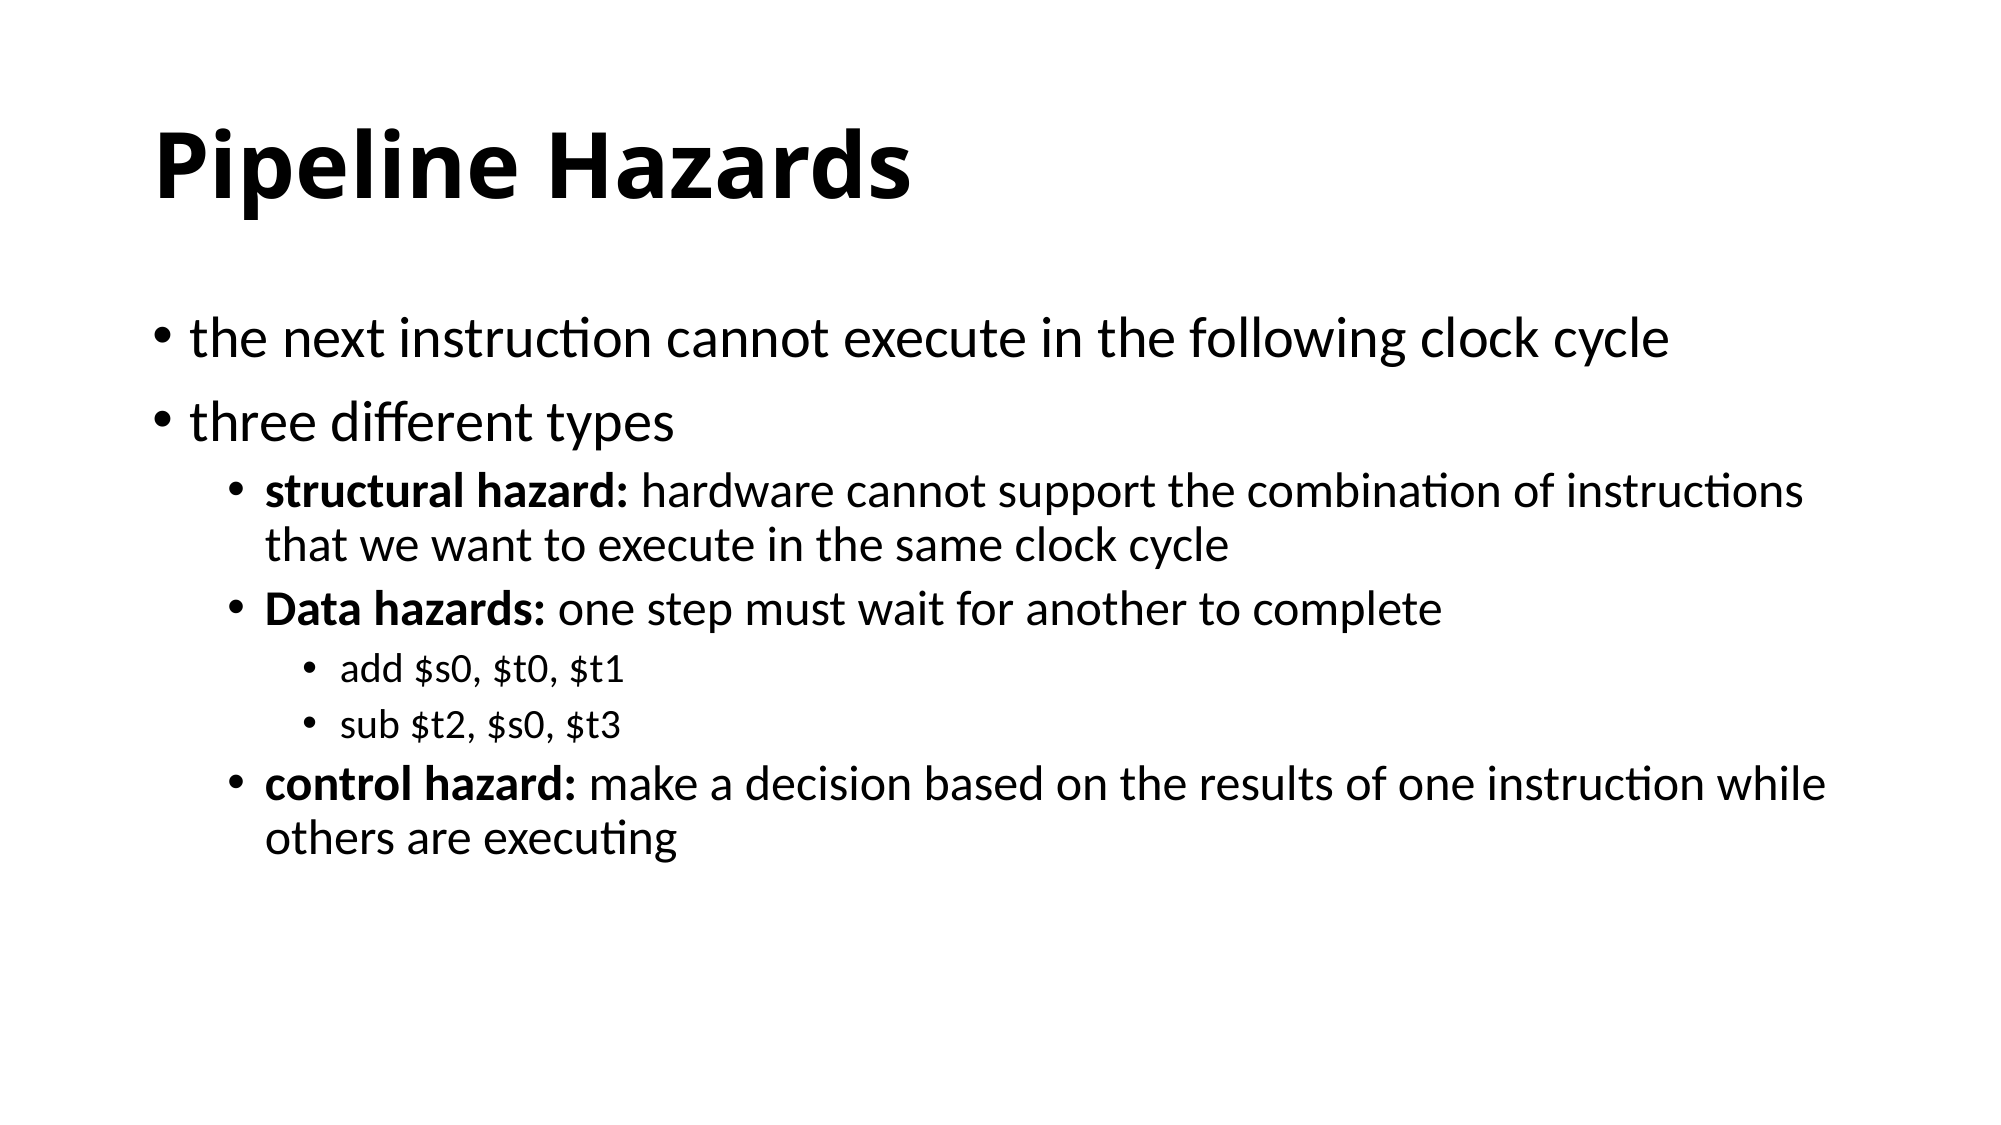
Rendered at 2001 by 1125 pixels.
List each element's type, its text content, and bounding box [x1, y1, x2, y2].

title Pipeline Hazards [137, 59, 1863, 278]
list the next instruction cannot execute in the following clock cycle three different types structural hazard: hardware cannot support the combination of instructions that we want to execute in the same clock cycle Data hazards: one step must wait for another to complete add $s0, $t0, $t1 sub $t2, $s0, $t3 control hazard: make a decision based on the results of one instruction while others are executing [137, 299, 1863, 1014]
